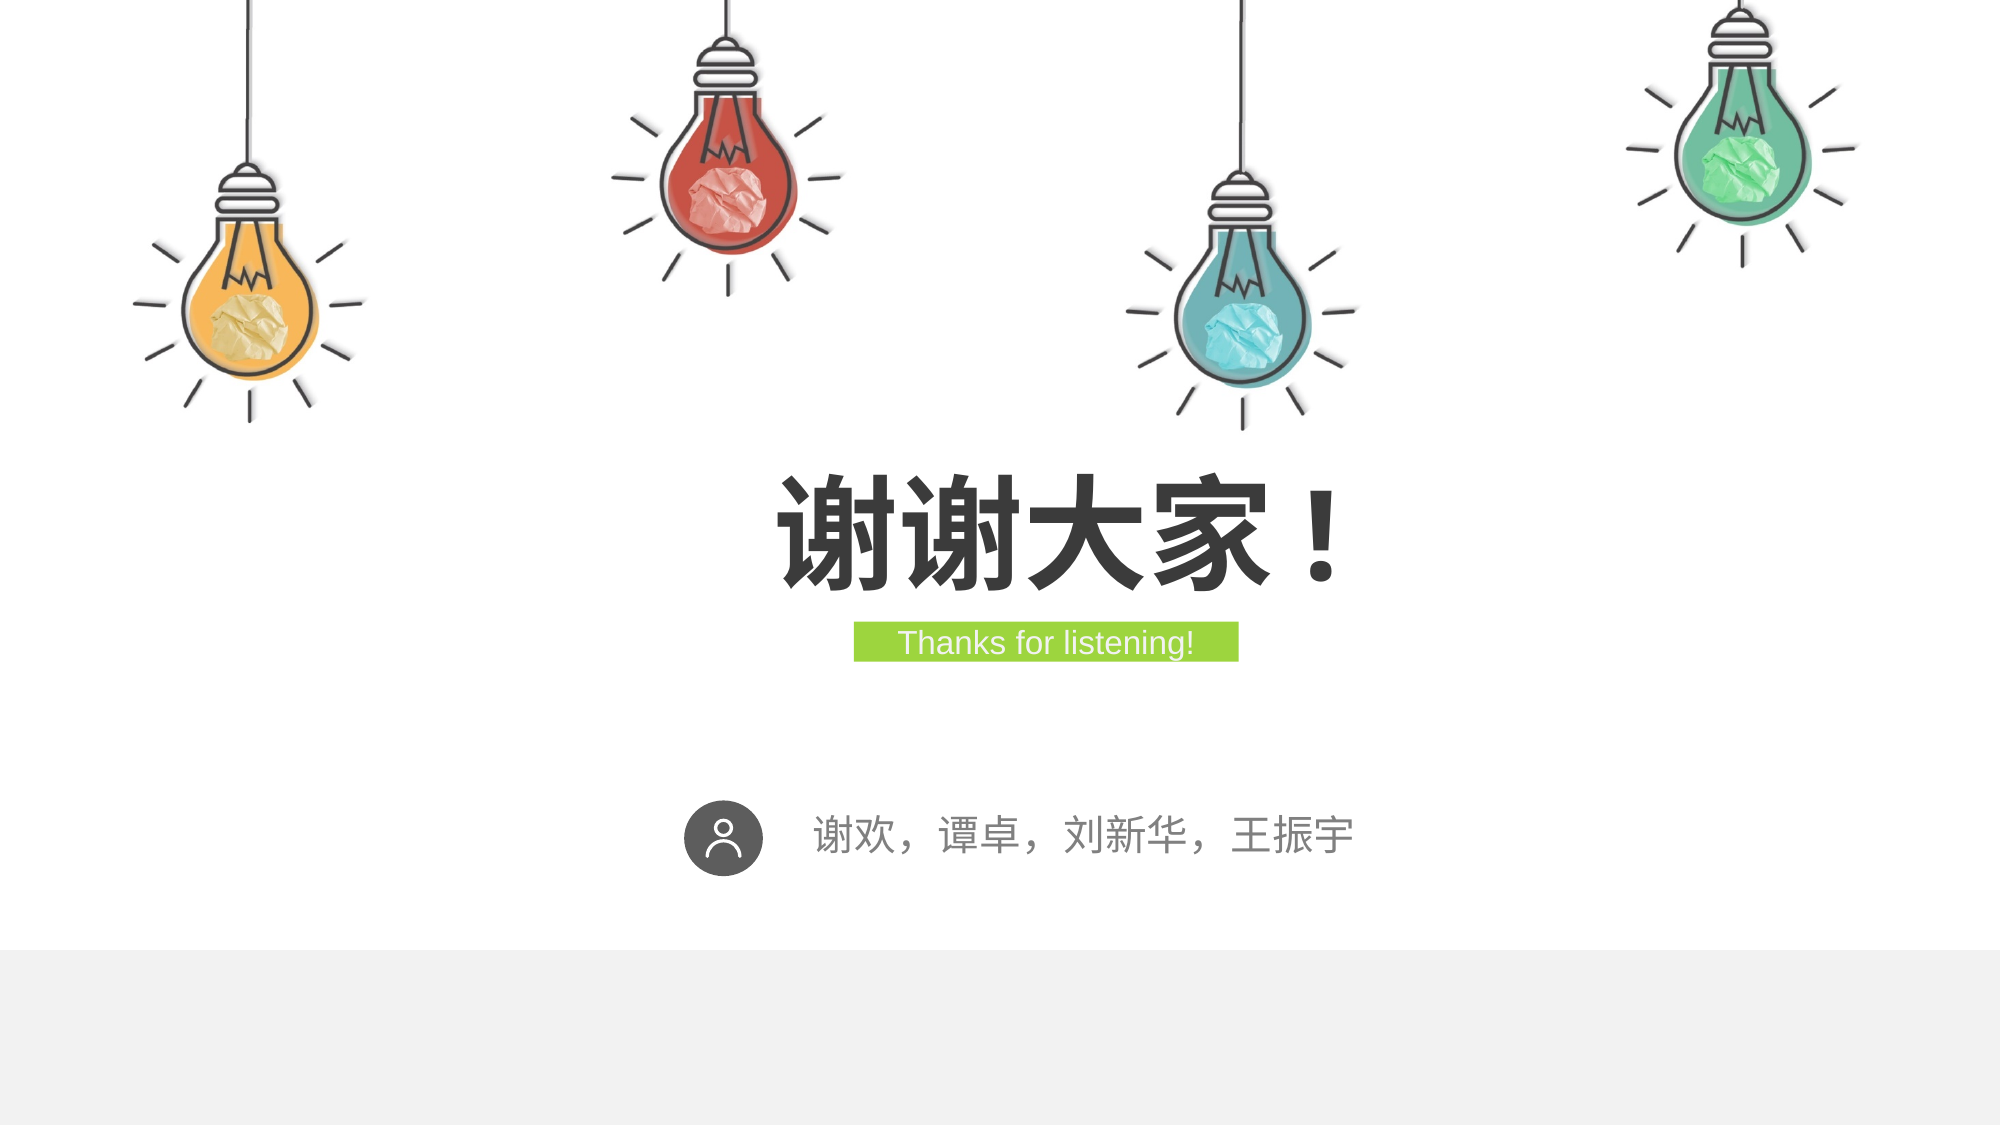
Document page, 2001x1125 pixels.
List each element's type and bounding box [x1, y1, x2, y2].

picture [0, 0, 2000, 951]
text_box [683, 800, 1524, 877]
